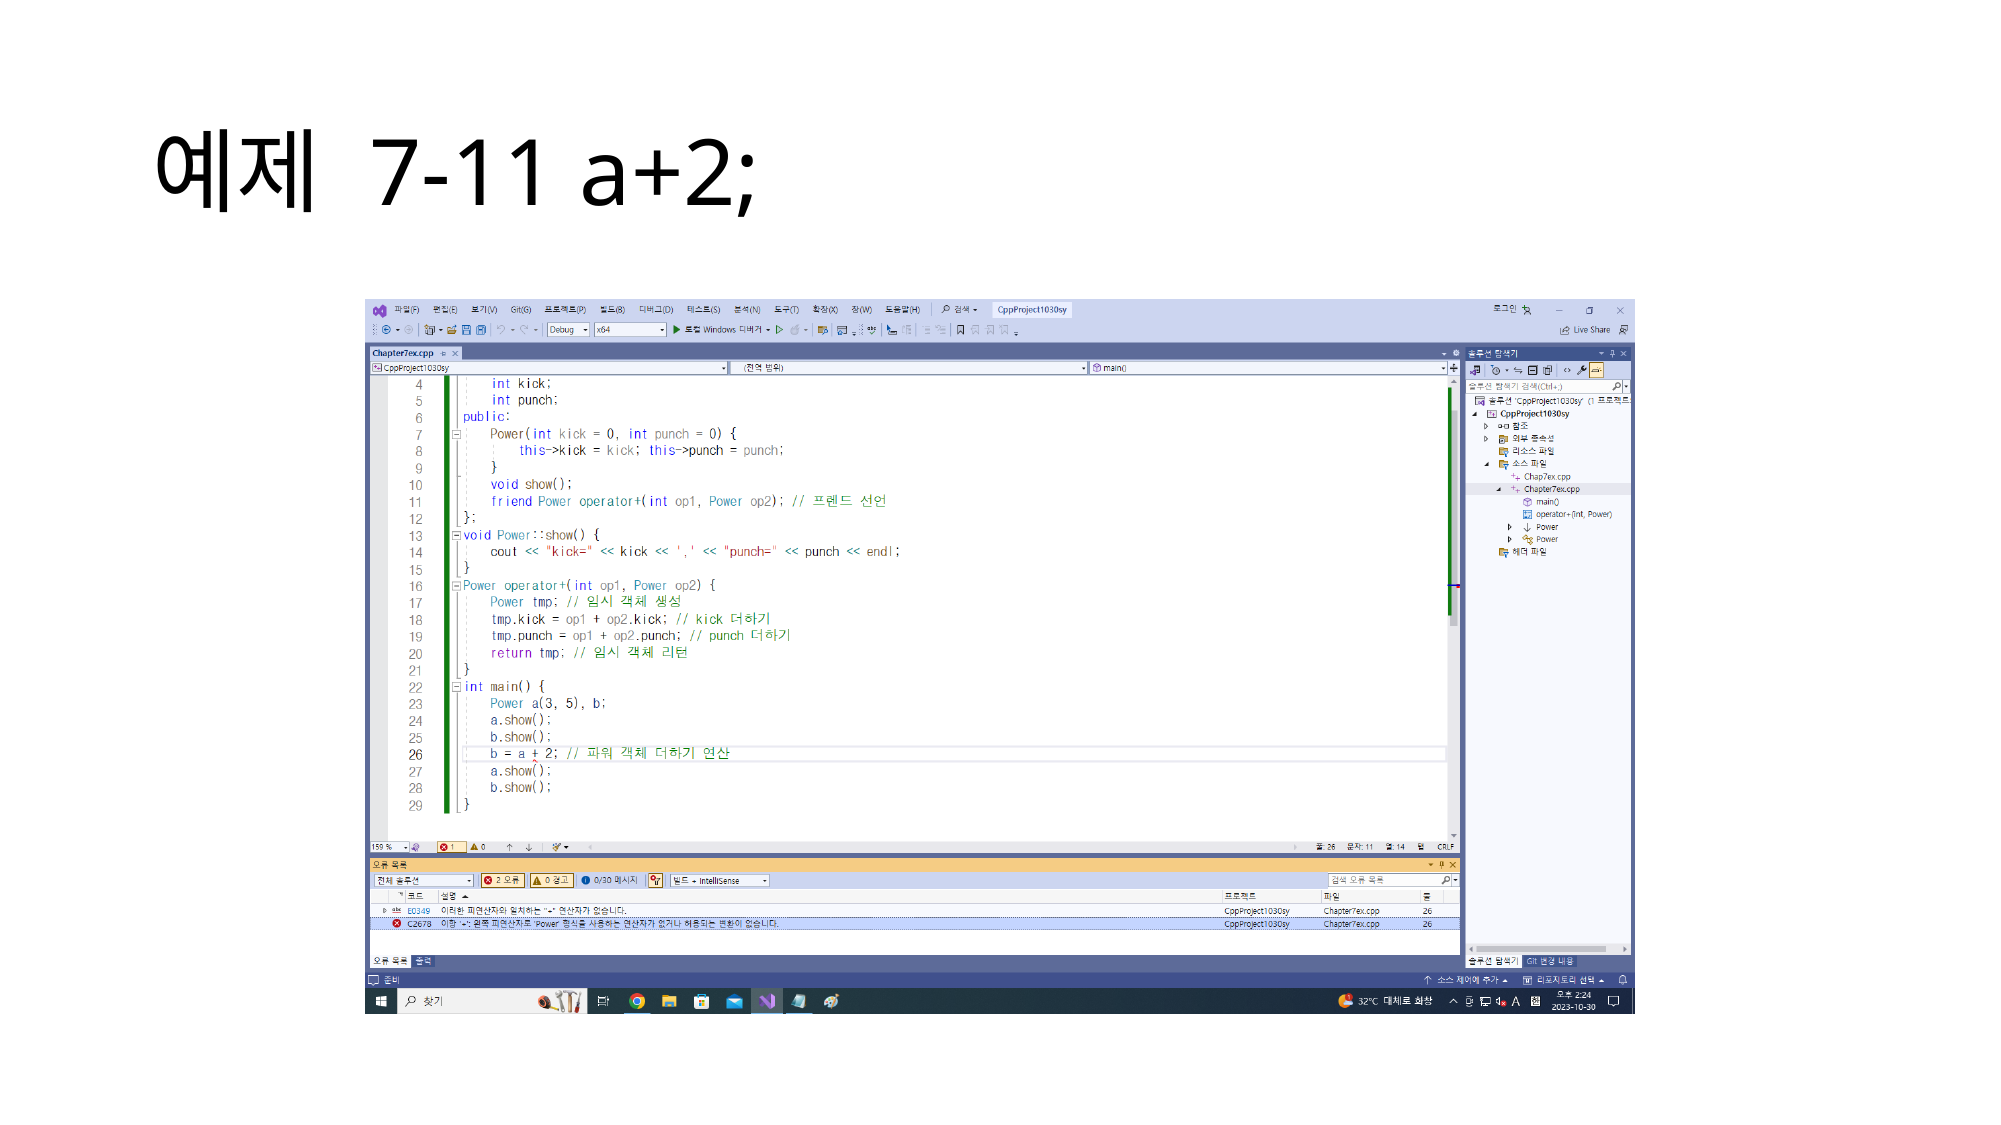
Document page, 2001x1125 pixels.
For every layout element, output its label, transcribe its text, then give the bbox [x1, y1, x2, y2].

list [365, 299, 1635, 1014]
title 예제 7-11 a+2; [137, 59, 1863, 278]
